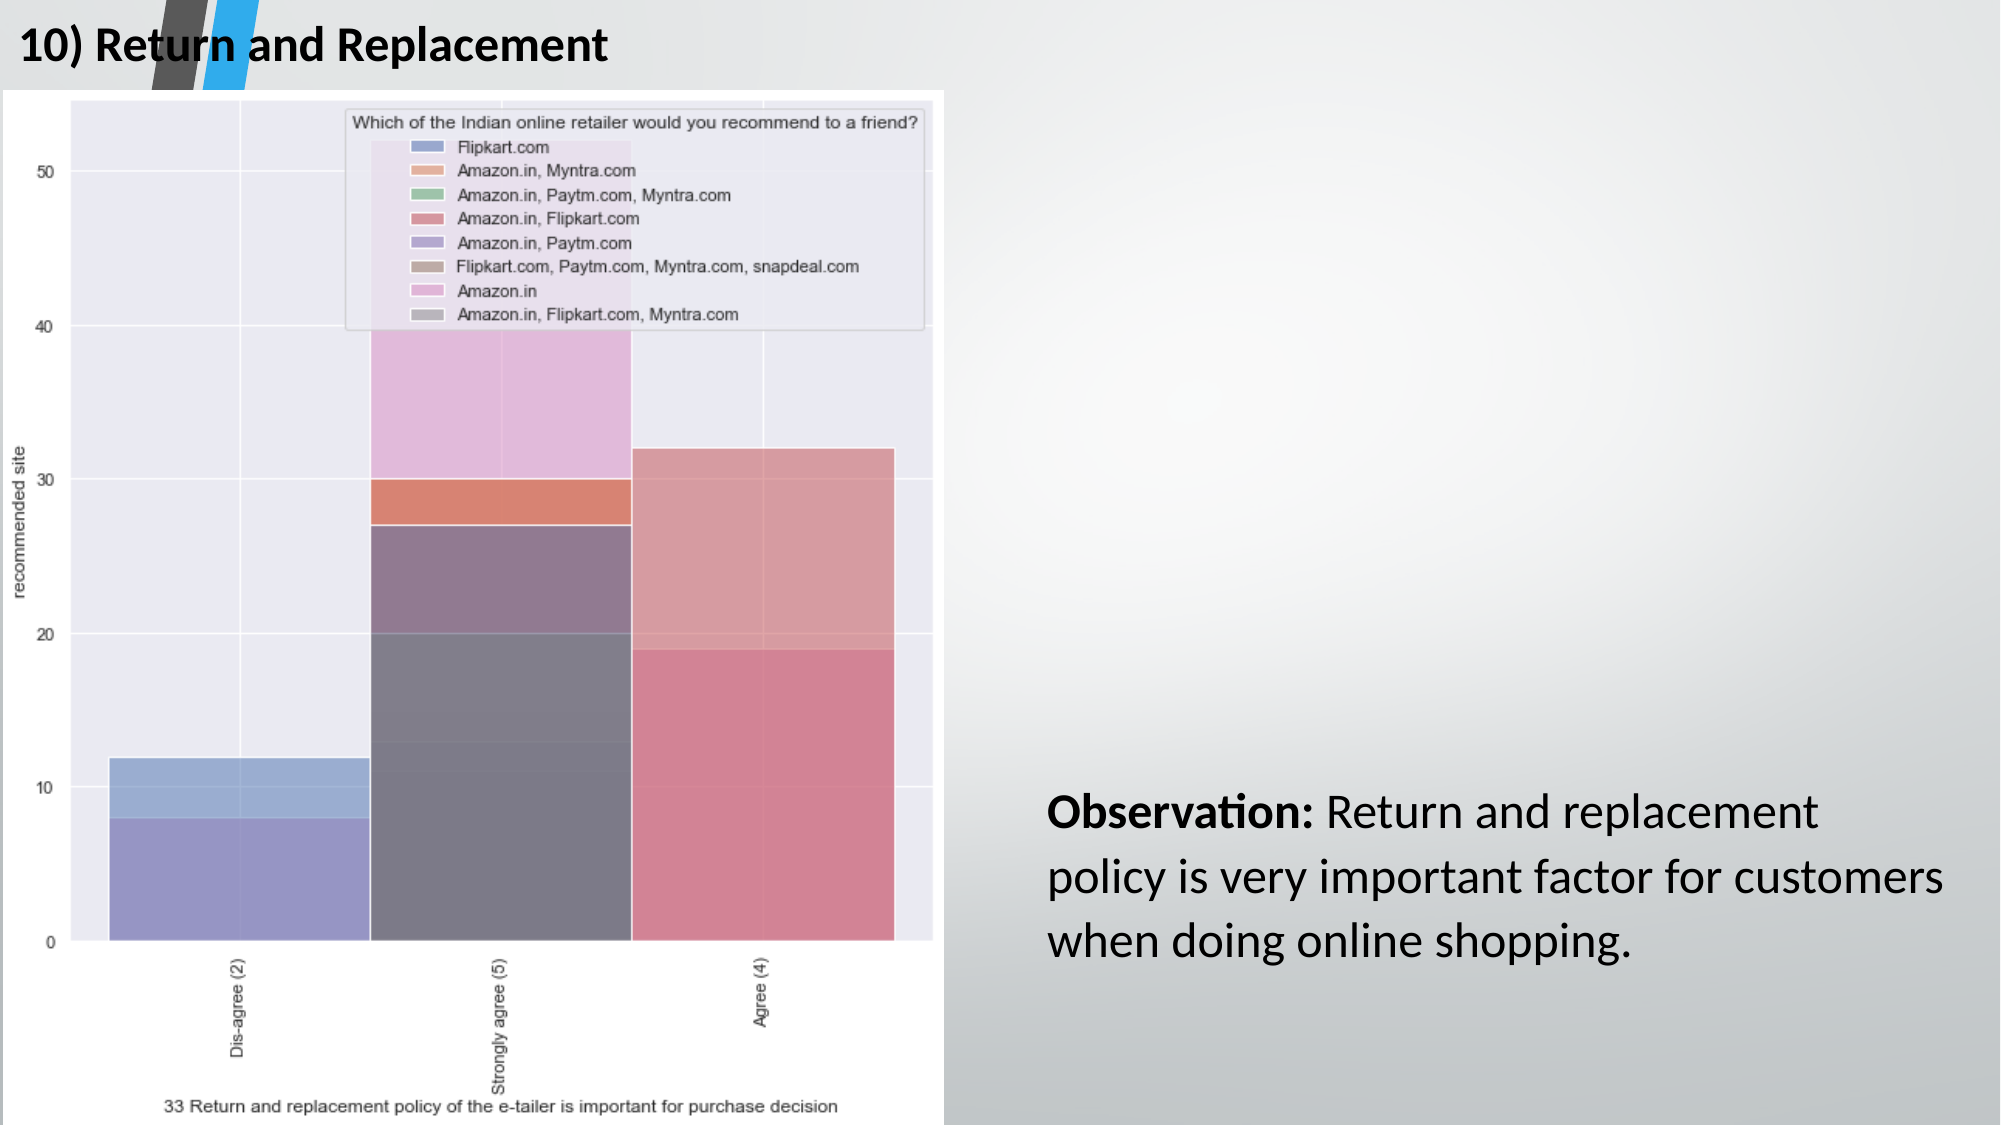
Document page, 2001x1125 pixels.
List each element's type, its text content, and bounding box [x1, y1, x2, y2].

text_box Observation: Return and replacement policy is very important factor for customers when doing online shopping. [957, 767, 1964, 975]
title 10) Return and Replacement [3, 0, 1647, 84]
picture [2, 90, 944, 1125]
